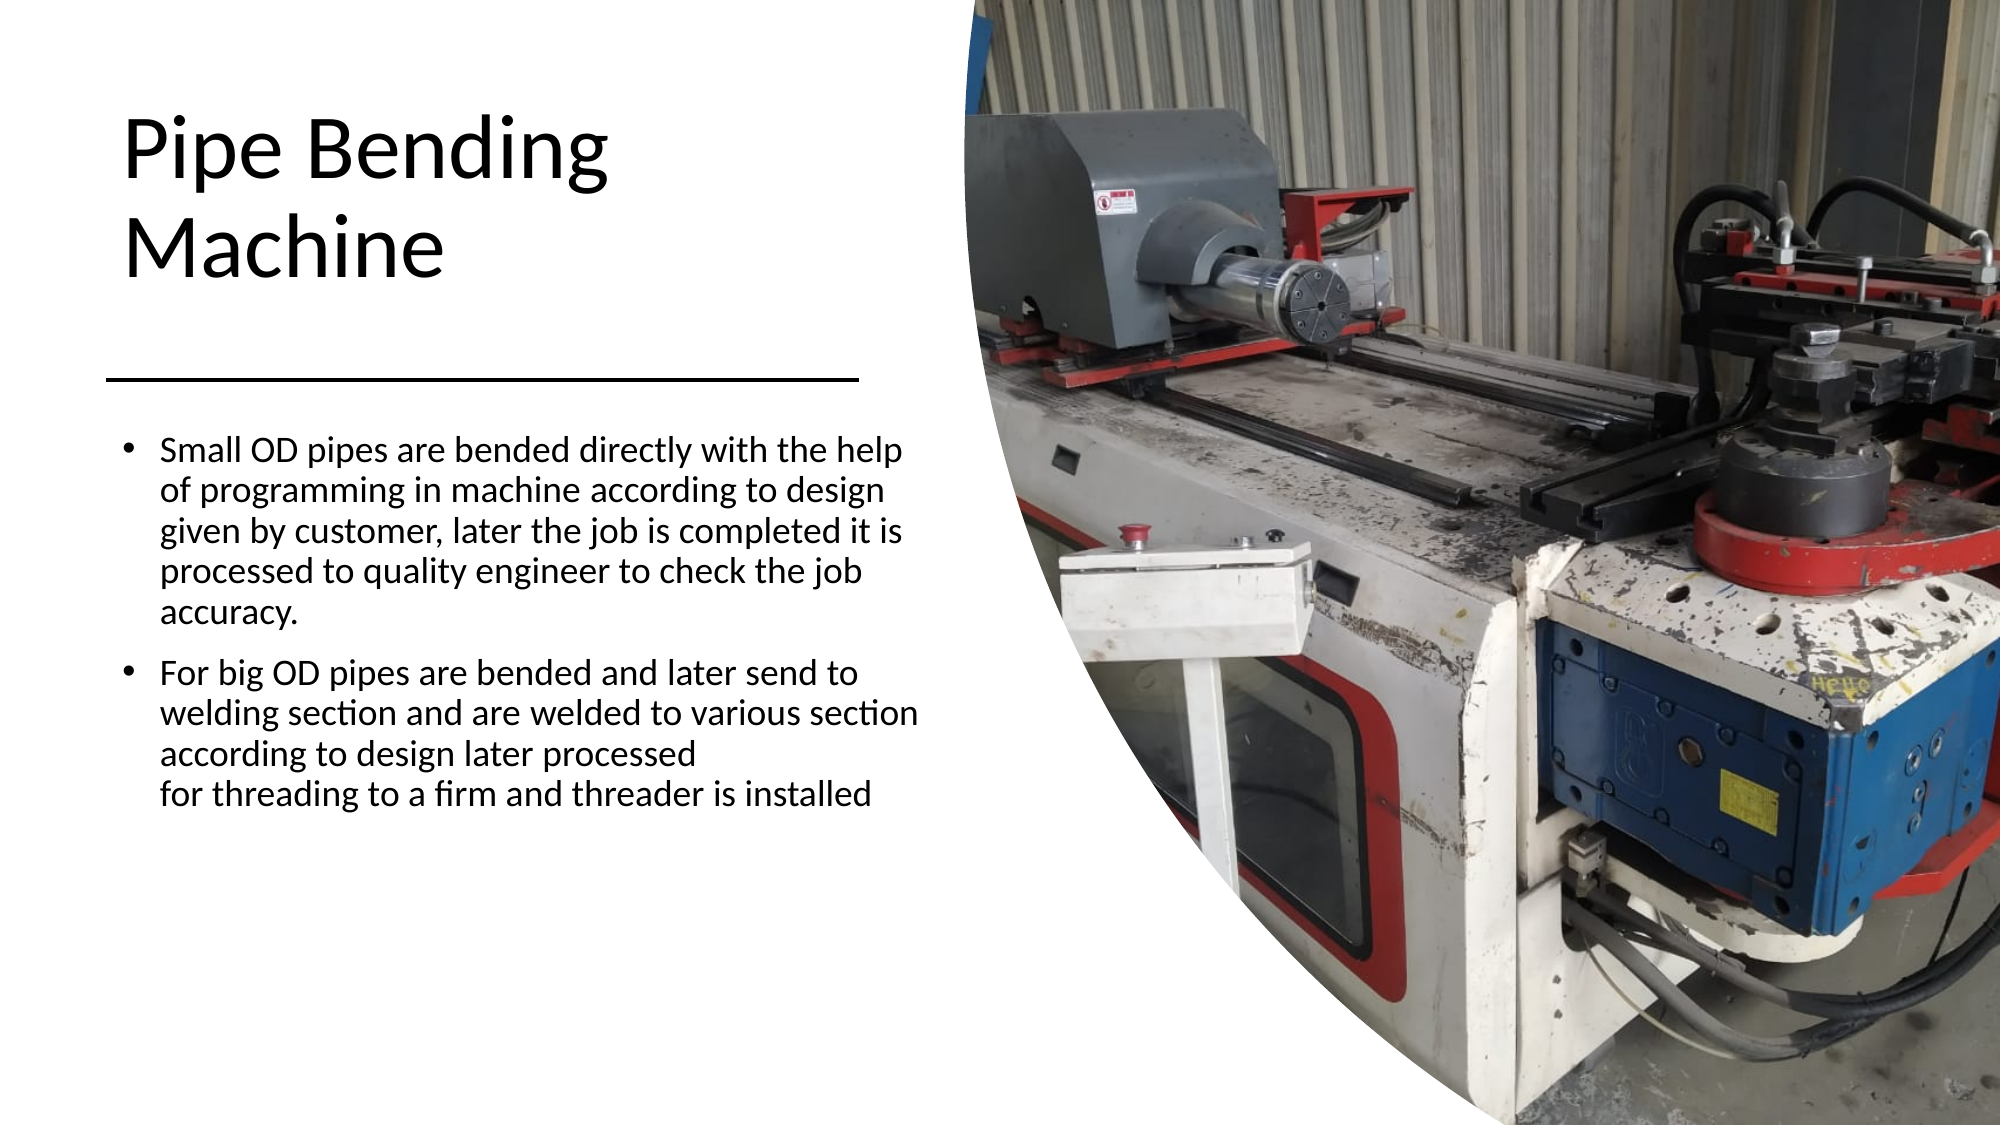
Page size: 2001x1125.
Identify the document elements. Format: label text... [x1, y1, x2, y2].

title Pipe Bending Machine [107, 59, 948, 338]
picture [964, 0, 2000, 1125]
list Small OD pipes are bended directly with the help of programming in machine according to design given by customer, later the job is completed it is processed to quality engineer to check the job accuracy. For big OD pipes are bended and later send to welding section and are welded to various section according to design later processed for threading to a firm and threader is installed [107, 422, 948, 991]
